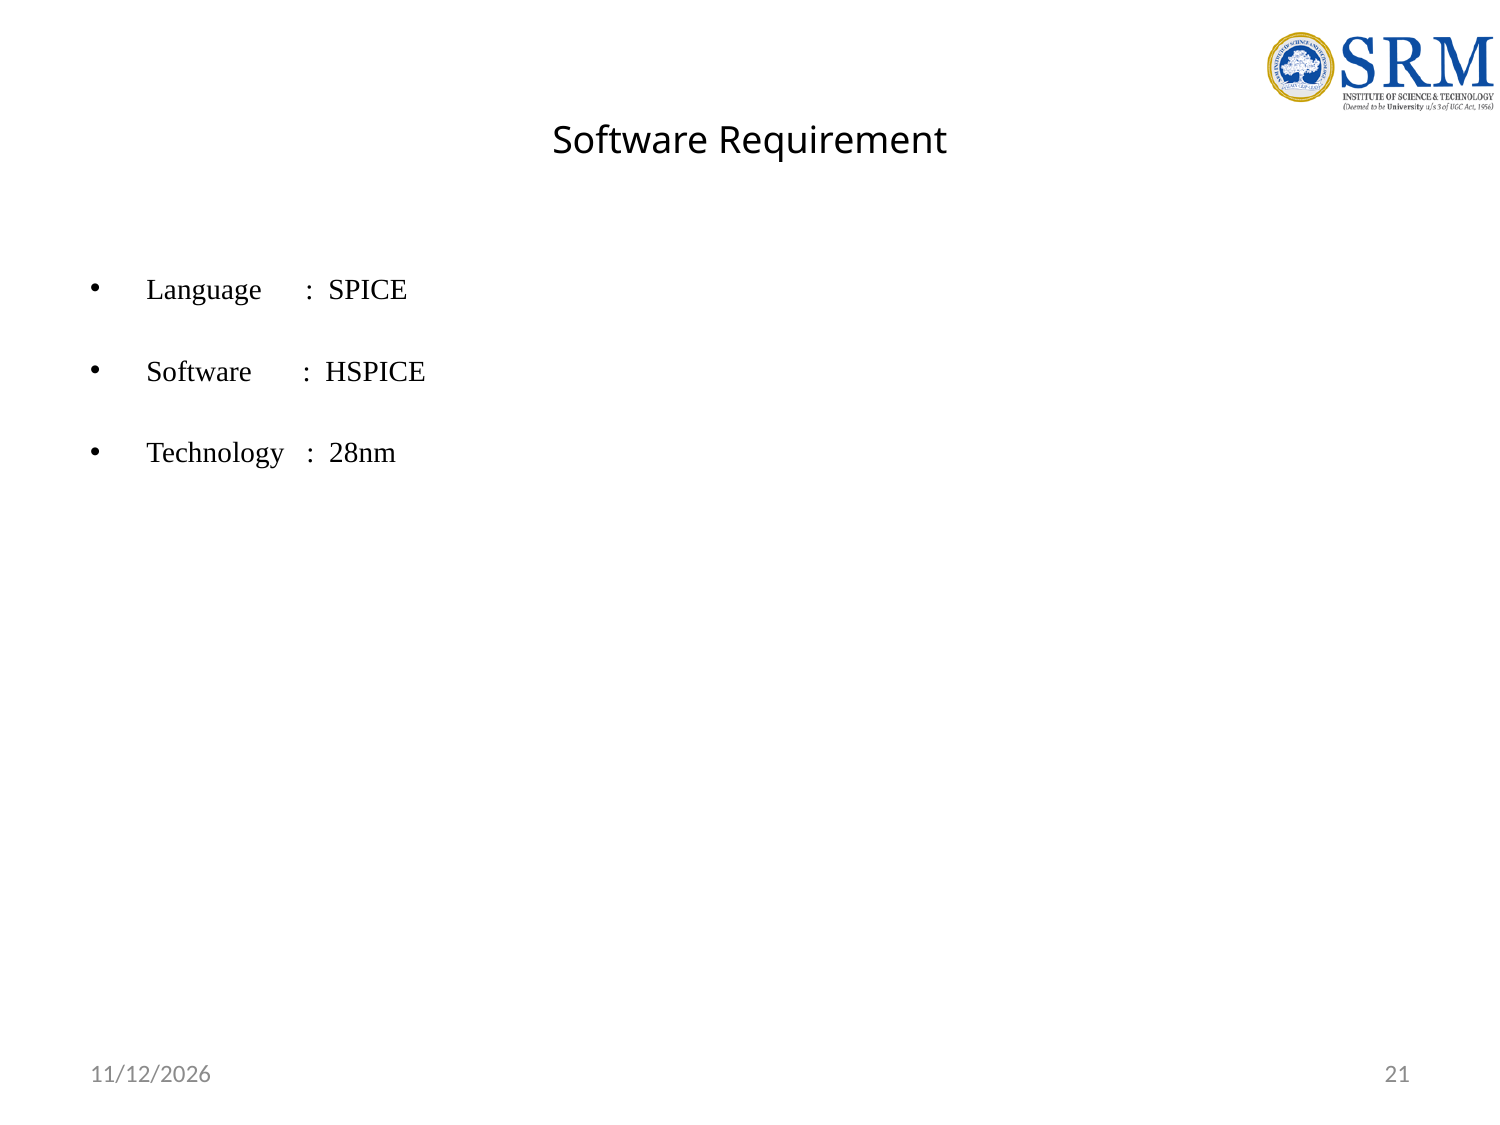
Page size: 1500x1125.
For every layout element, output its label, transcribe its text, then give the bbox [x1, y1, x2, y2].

slide_number 21 [1074, 1042, 1425, 1103]
list Language : SPICE Software : HSPICE Technology : 28nm [75, 262, 1425, 1005]
picture [1257, 0, 1500, 142]
title Software Requirement [75, 45, 1425, 233]
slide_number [75, 1042, 425, 1103]
